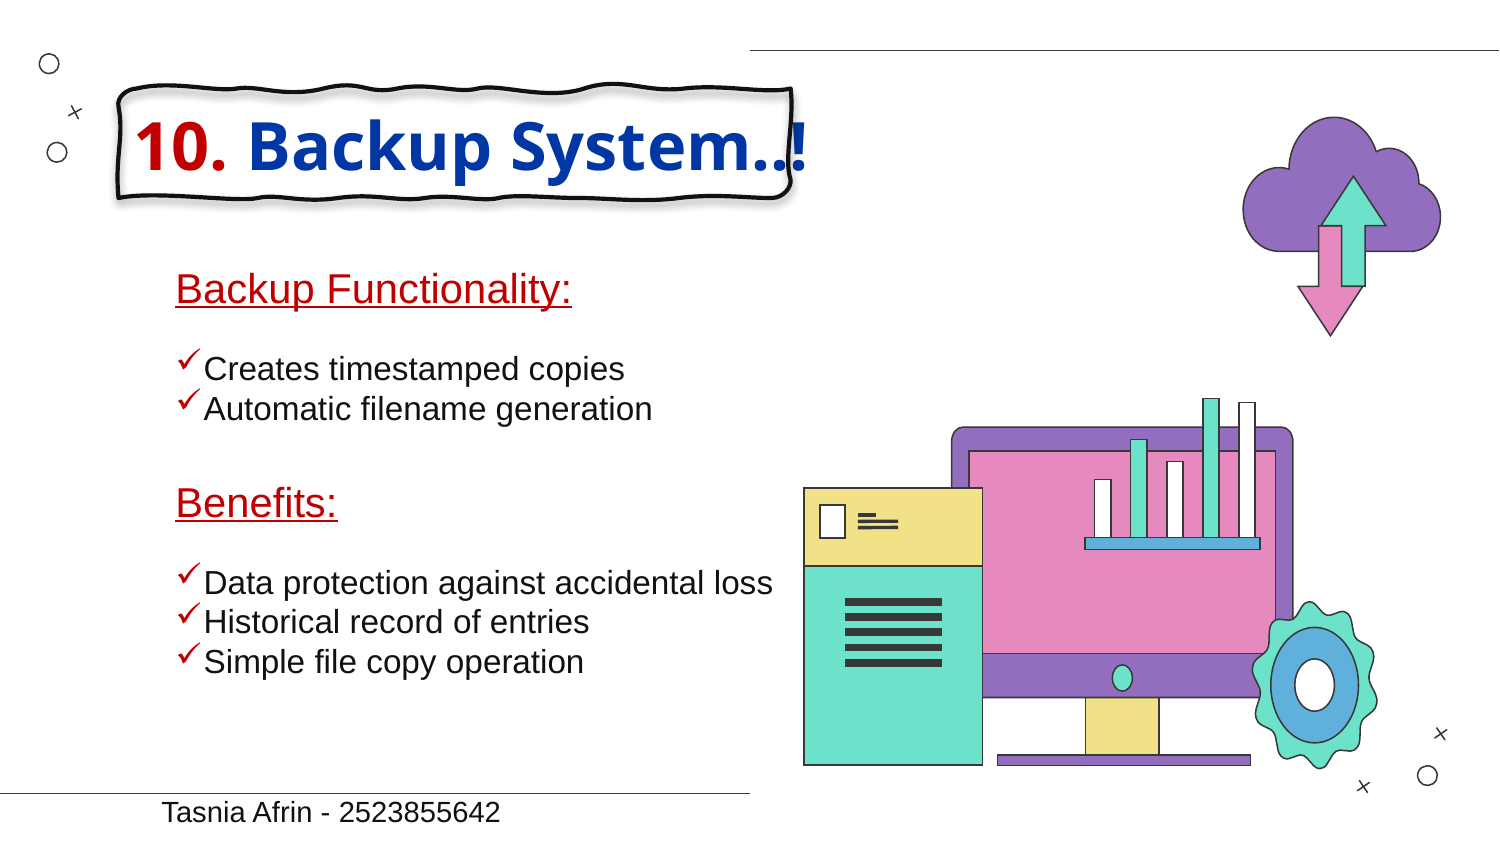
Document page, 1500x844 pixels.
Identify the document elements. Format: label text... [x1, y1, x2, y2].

text_box Backup Functionality: Creates timestamped copies Automatic filename generation [160, 246, 735, 421]
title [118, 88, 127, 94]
text_box Tasnia Afrin - 2523855642 [146, 786, 974, 836]
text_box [803, 398, 1379, 769]
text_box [1242, 116, 1441, 336]
text_box Benefits: Data protection against accidental loss Historical record of entries Simple file copy operation [160, 460, 791, 684]
text_box [115, 81, 794, 203]
title 10. Backup System..! [794, 88, 1382, 183]
